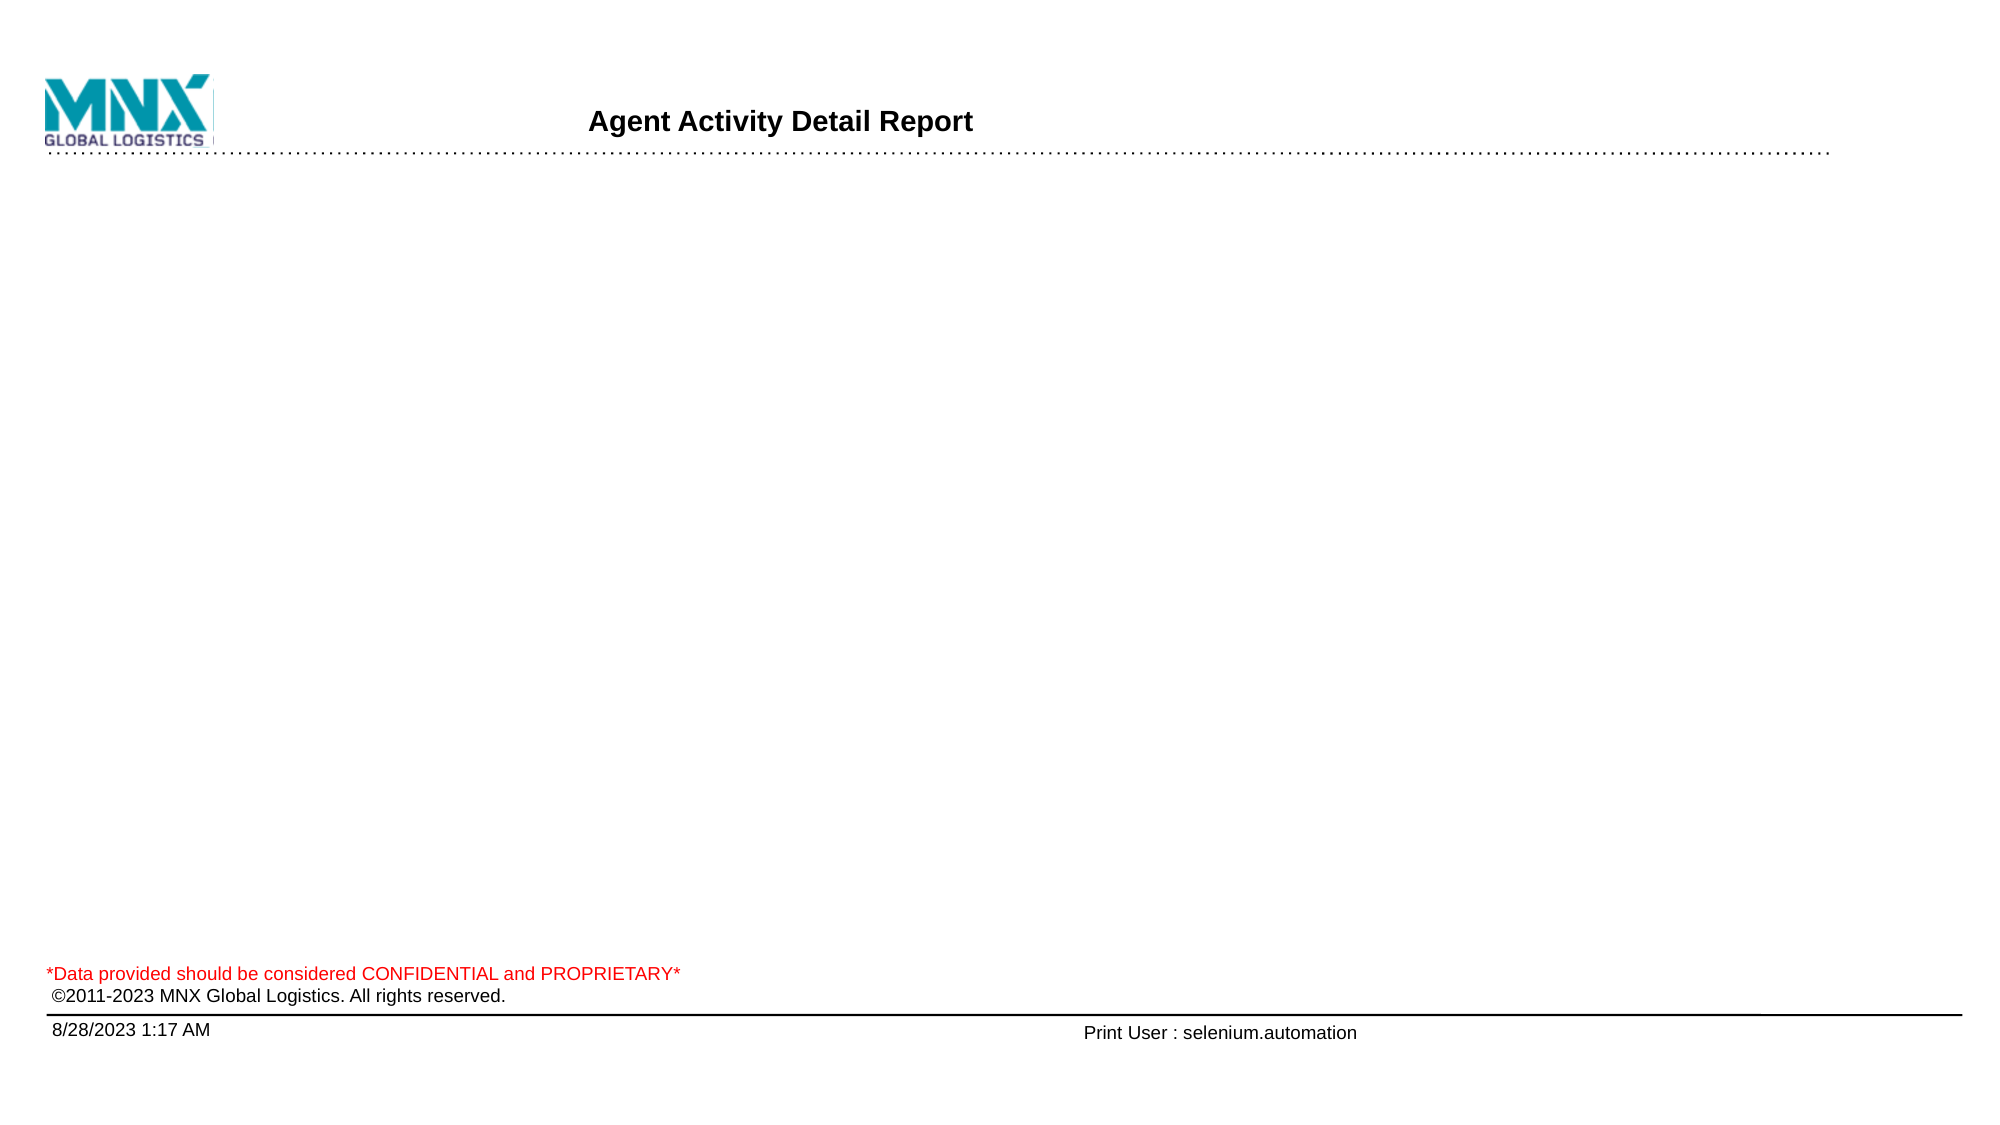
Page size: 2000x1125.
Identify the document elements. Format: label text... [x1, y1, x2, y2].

picture [44, 74, 256, 148]
text_box Print User : selenium.automation [979, 1020, 1462, 1050]
text_box ©2011-2023 MNX Global Logistics. All rights reserved. [46, 983, 1687, 1005]
text_box Agent Activity Detail Report [352, 98, 1210, 141]
text_box *Data provided should be considered CONFIDENTIAL and PROPRIETARY* [46, 962, 1687, 983]
text_box 8/28/2023 1:17 AM [52, 1017, 351, 1050]
